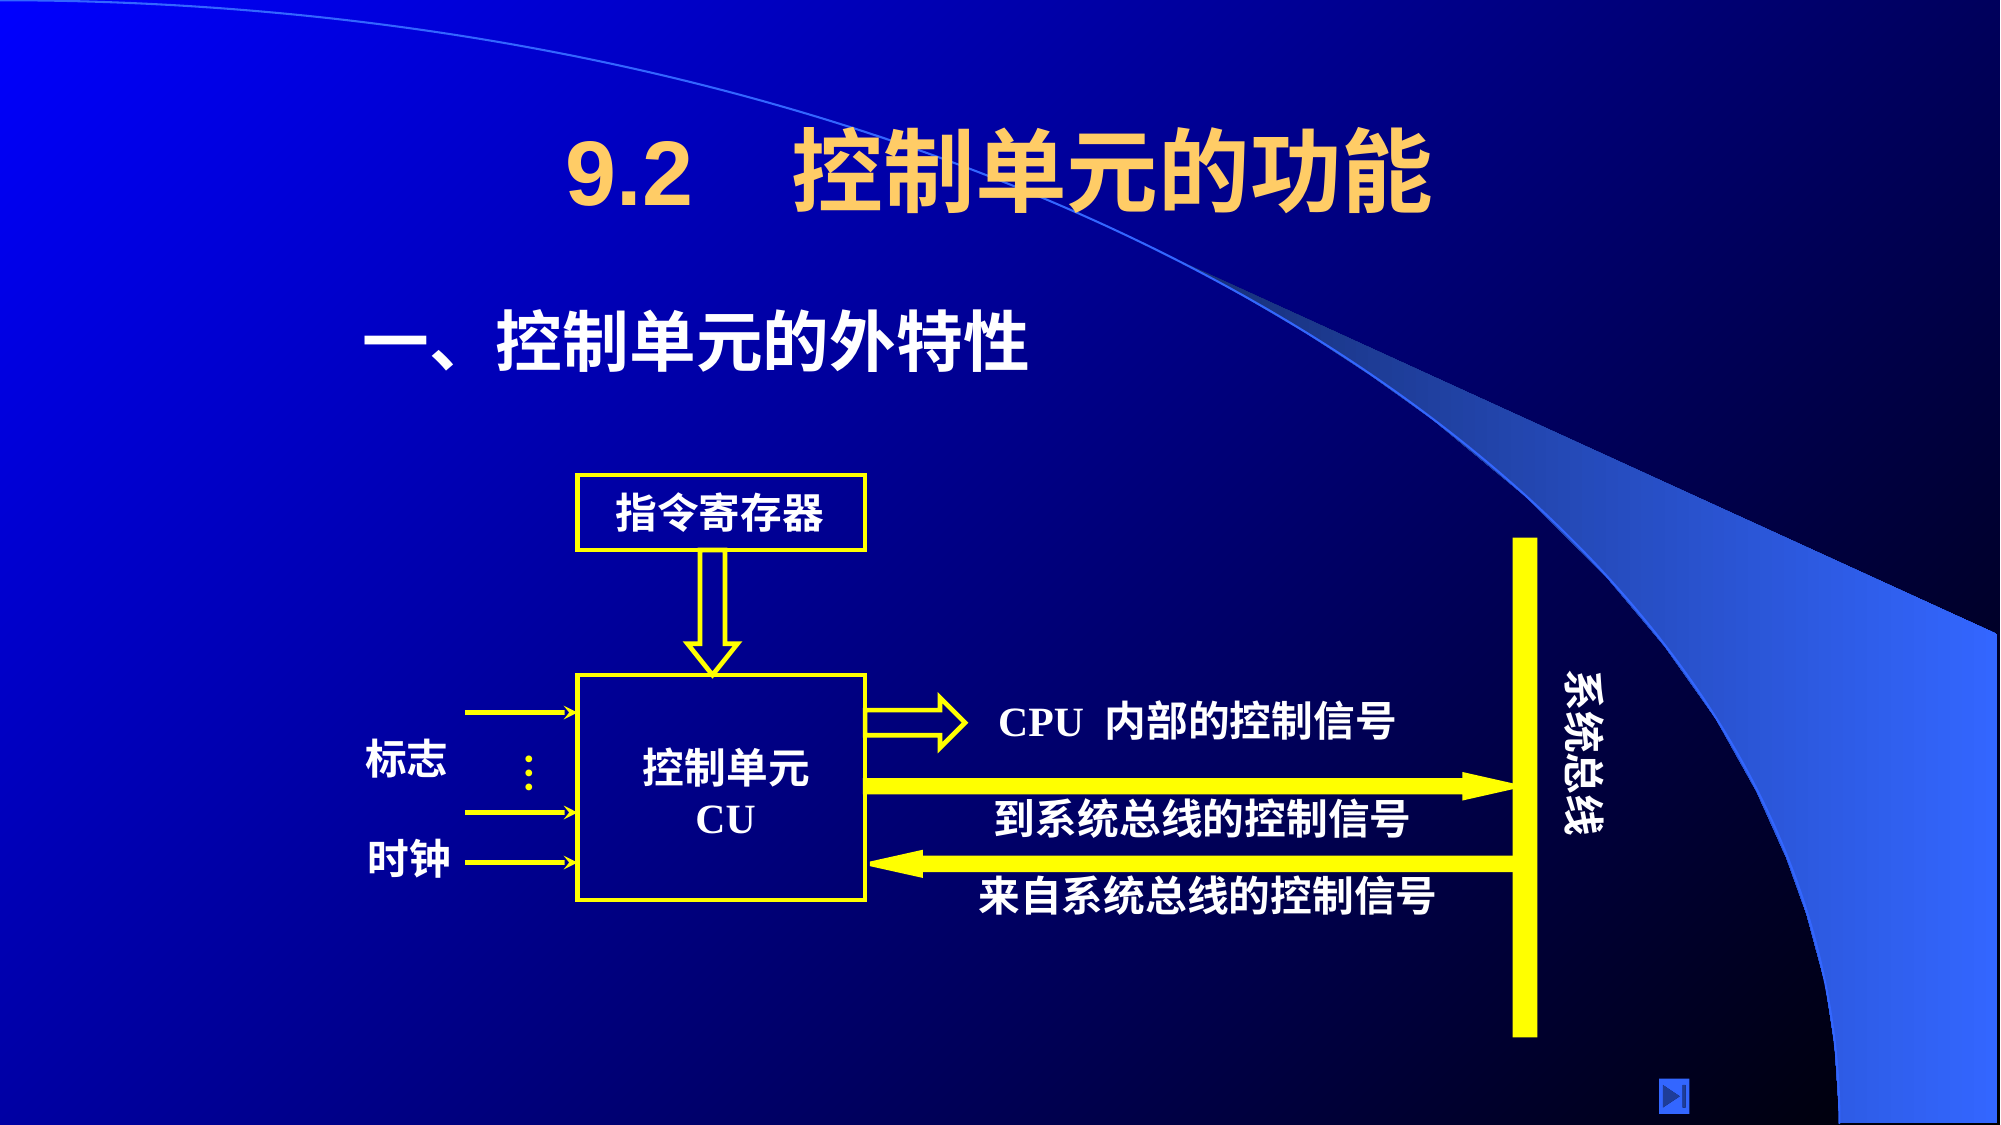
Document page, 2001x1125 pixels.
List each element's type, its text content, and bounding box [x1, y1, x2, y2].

text_box [866, 697, 966, 748]
text_box 来自系统总线的控制信号 [963, 862, 1453, 928]
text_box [577, 474, 866, 550]
text_box 标志 [350, 725, 464, 790]
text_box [1512, 537, 1618, 1038]
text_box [465, 712, 578, 813]
text_box CPU 内部的控制信号 [983, 687, 1412, 753]
text_box [870, 852, 1512, 876]
text_box 到系统总线的控制信号 [979, 785, 1427, 850]
text_box [1659, 1078, 1690, 1114]
text_box [866, 774, 1512, 798]
title 9.2 控制单元的功能 [362, 75, 1638, 263]
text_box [577, 674, 866, 900]
text_box 时钟 [352, 825, 467, 890]
text_box [565, 856, 577, 869]
text_box 一、控制单元的外特性 [362, 304, 1071, 375]
text_box [687, 550, 738, 674]
